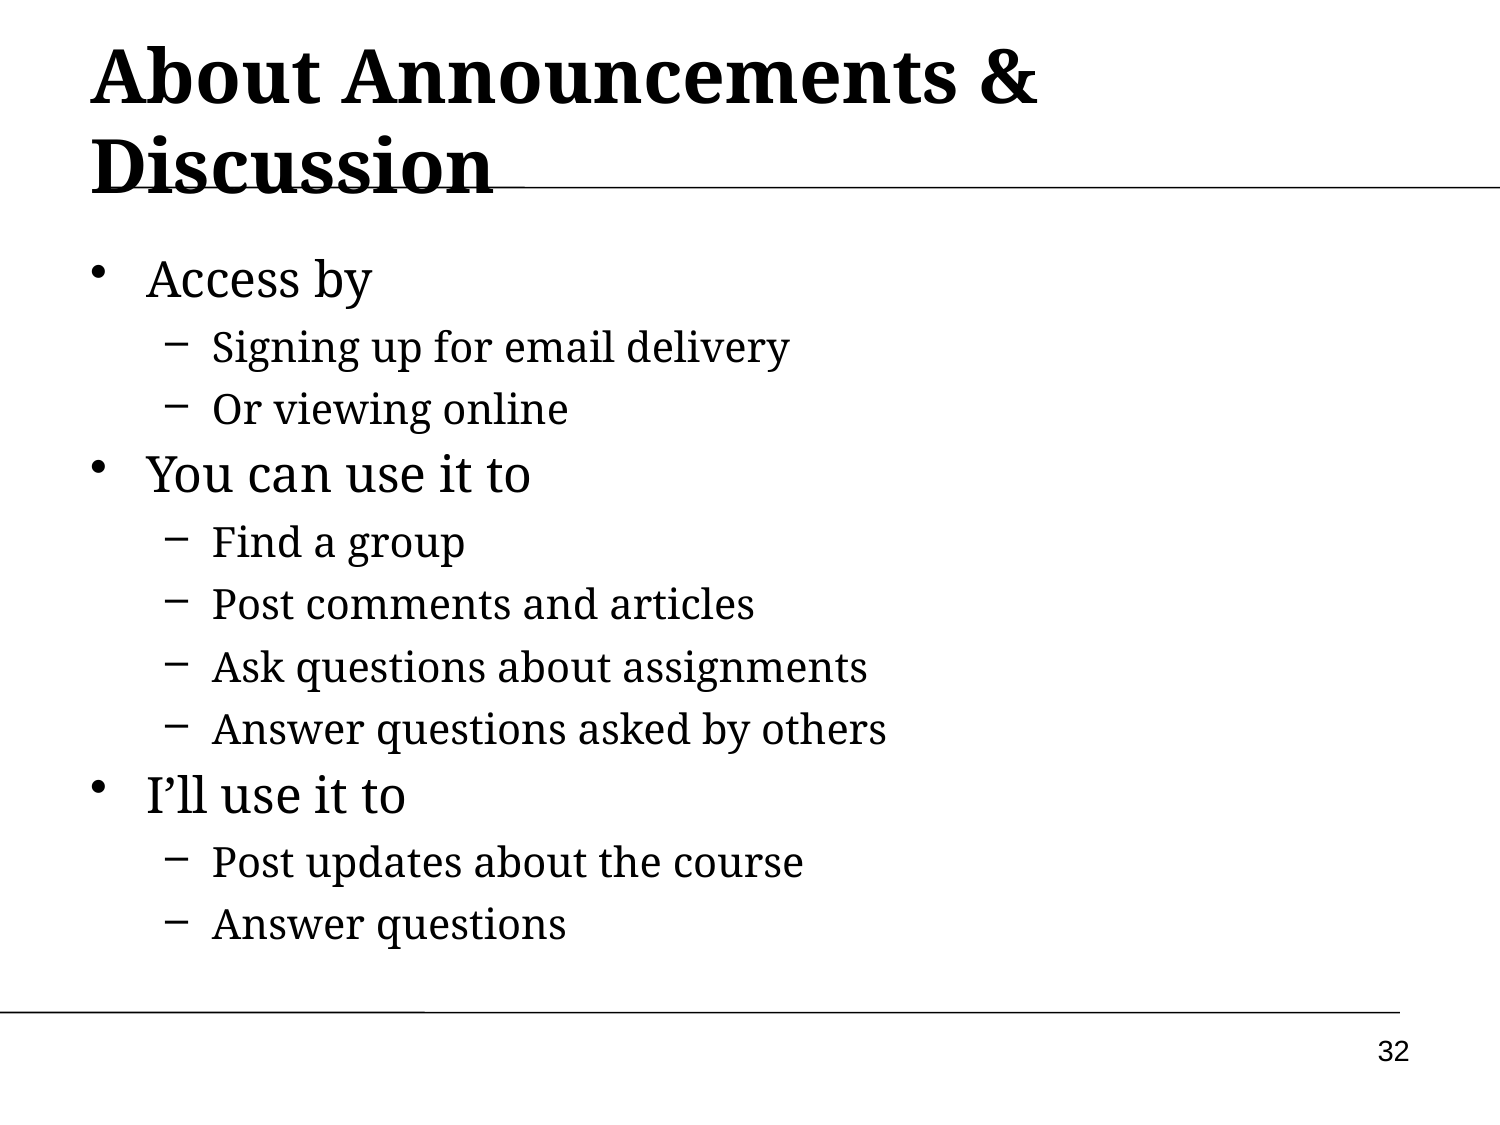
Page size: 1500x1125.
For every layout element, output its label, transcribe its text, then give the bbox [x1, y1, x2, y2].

slide_number 32 [1074, 1024, 1426, 1103]
title About Announcements & Discussion [74, 49, 1426, 188]
list Access by Signing up for email delivery Or viewing online You can use it to Find a group Post comments and articles Ask questions about assignments Answer questions asked by others I’ll use it to Post updates about the course Answer questions [74, 240, 1426, 984]
